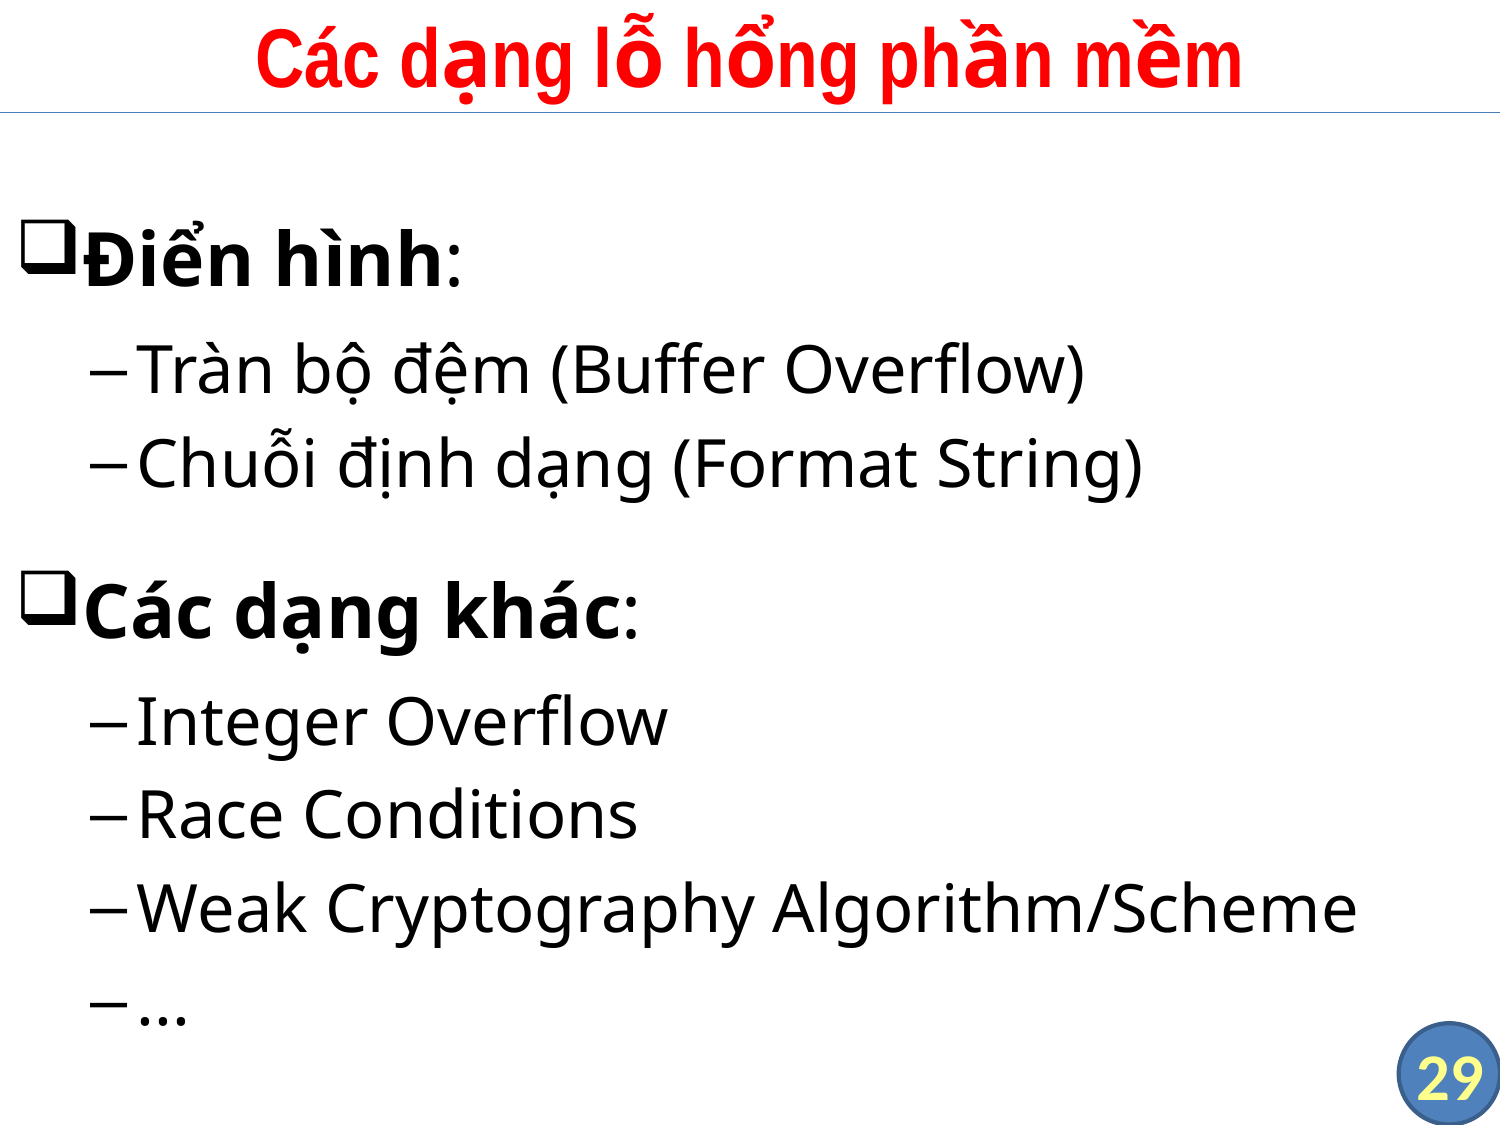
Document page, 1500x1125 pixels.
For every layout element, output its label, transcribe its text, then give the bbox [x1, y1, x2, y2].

list Điển hình: Tràn bộ đệm (Buffer Overflow) Chuỗi định dạng (Format String) Các dạng khác: Integer Overflow Race Conditions Weak Cryptography Algorithm/Scheme ... [0, 112, 1500, 1125]
title Các dạng lỗ hổng phần mềm [0, 0, 1500, 112]
